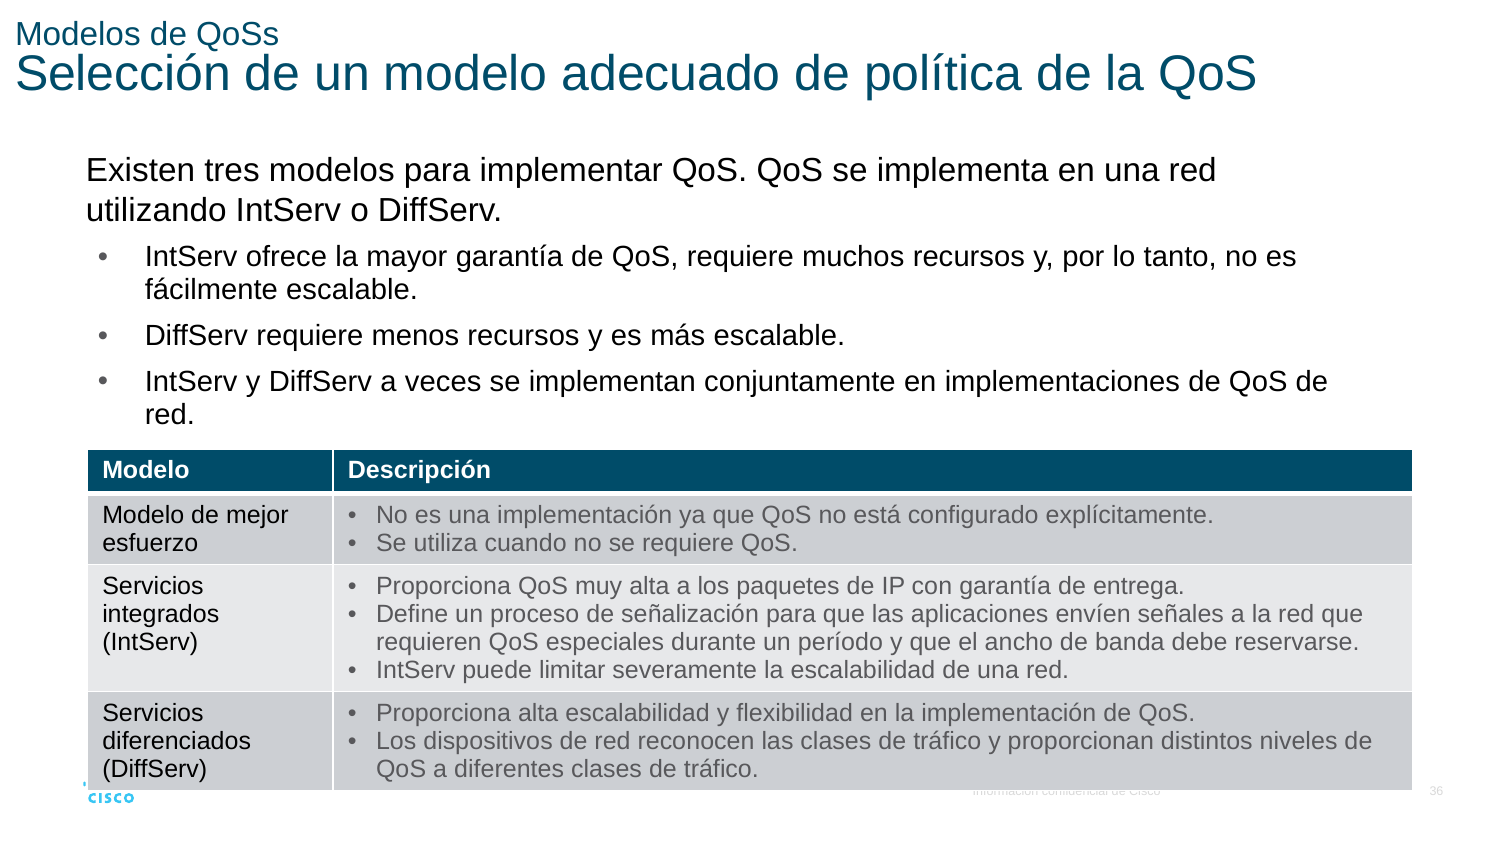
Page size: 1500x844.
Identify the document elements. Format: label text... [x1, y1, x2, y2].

table_cell Servicios diferenciados (DiffServ) [88, 692, 332, 790]
table_cell Servicios integrados (IntServ) [88, 565, 332, 691]
title Modelos de QoSs Selección de un modelo adecuado de política de la QoS [0, 0, 1369, 121]
table_cell No es una implementación ya que QoS no está configurado explícitamente. Se utiliza cuando no se requiere QoS. [334, 496, 1412, 564]
table_header Descripción [334, 450, 1412, 491]
list Existen tres modelos para implementar QoS. QoS se implementa en una red utilizando IntServ o DiffServ. IntServ ofrece la mayor garantía de QoS, requiere muchos recursos y, por lo tanto, no es fácilmente escalable. DiffServ requiere menos recursos y es más escalable. IntServ y DiffServ a veces se implementan conjuntamente en implementaciones de QoS de red. [70, 140, 1369, 407]
table_cell Proporciona QoS muy alta a los paquetes de IP con garantía de entrega. Define un proceso de señalización para que las aplicaciones envíen señales a la red que requieren QoS especiales durante un período y que el ancho de banda debe reservarse. IntServ puede limitar severamente la escalabilidad de una red. [334, 565, 1412, 691]
table_cell Proporciona alta escalabilidad y flexibilidad en la implementación de QoS. Los dispositivos de red reconocen las clases de tráfico y proporcionan distintos niveles de QoS a diferentes clases de tráfico. [334, 692, 1412, 790]
table_cell Modelo de mejor esfuerzo [88, 496, 332, 564]
table_header Modelo [88, 450, 332, 491]
